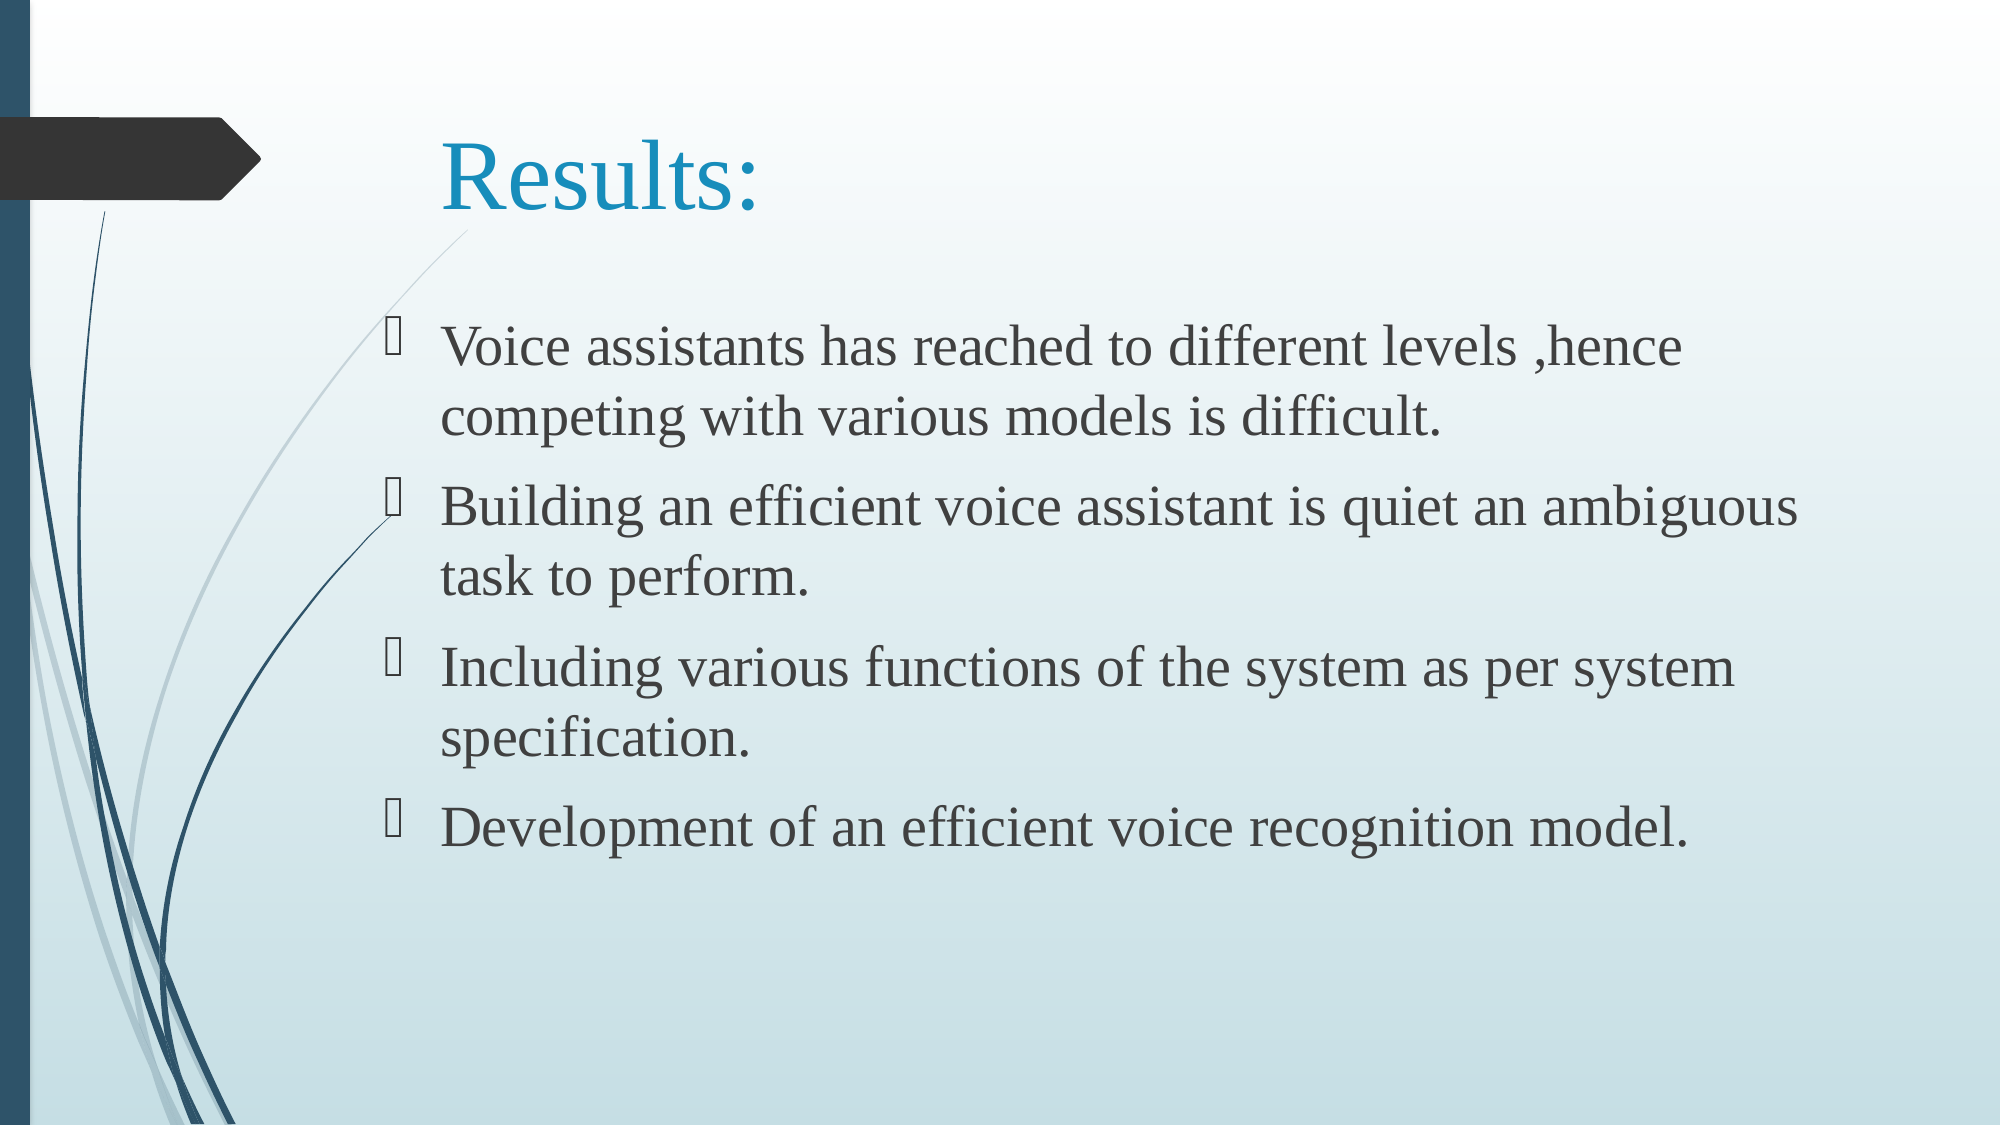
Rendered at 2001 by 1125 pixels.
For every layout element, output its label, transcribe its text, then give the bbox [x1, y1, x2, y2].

title Results: [425, 102, 1888, 299]
list Voice assistants has reached to different levels ,hence competing with various models is difficult. Building an efficient voice assistant is quiet an ambiguous task to perform. Including various functions of the system as per system specification. Development of an efficient voice recognition model. [368, 299, 1888, 920]
